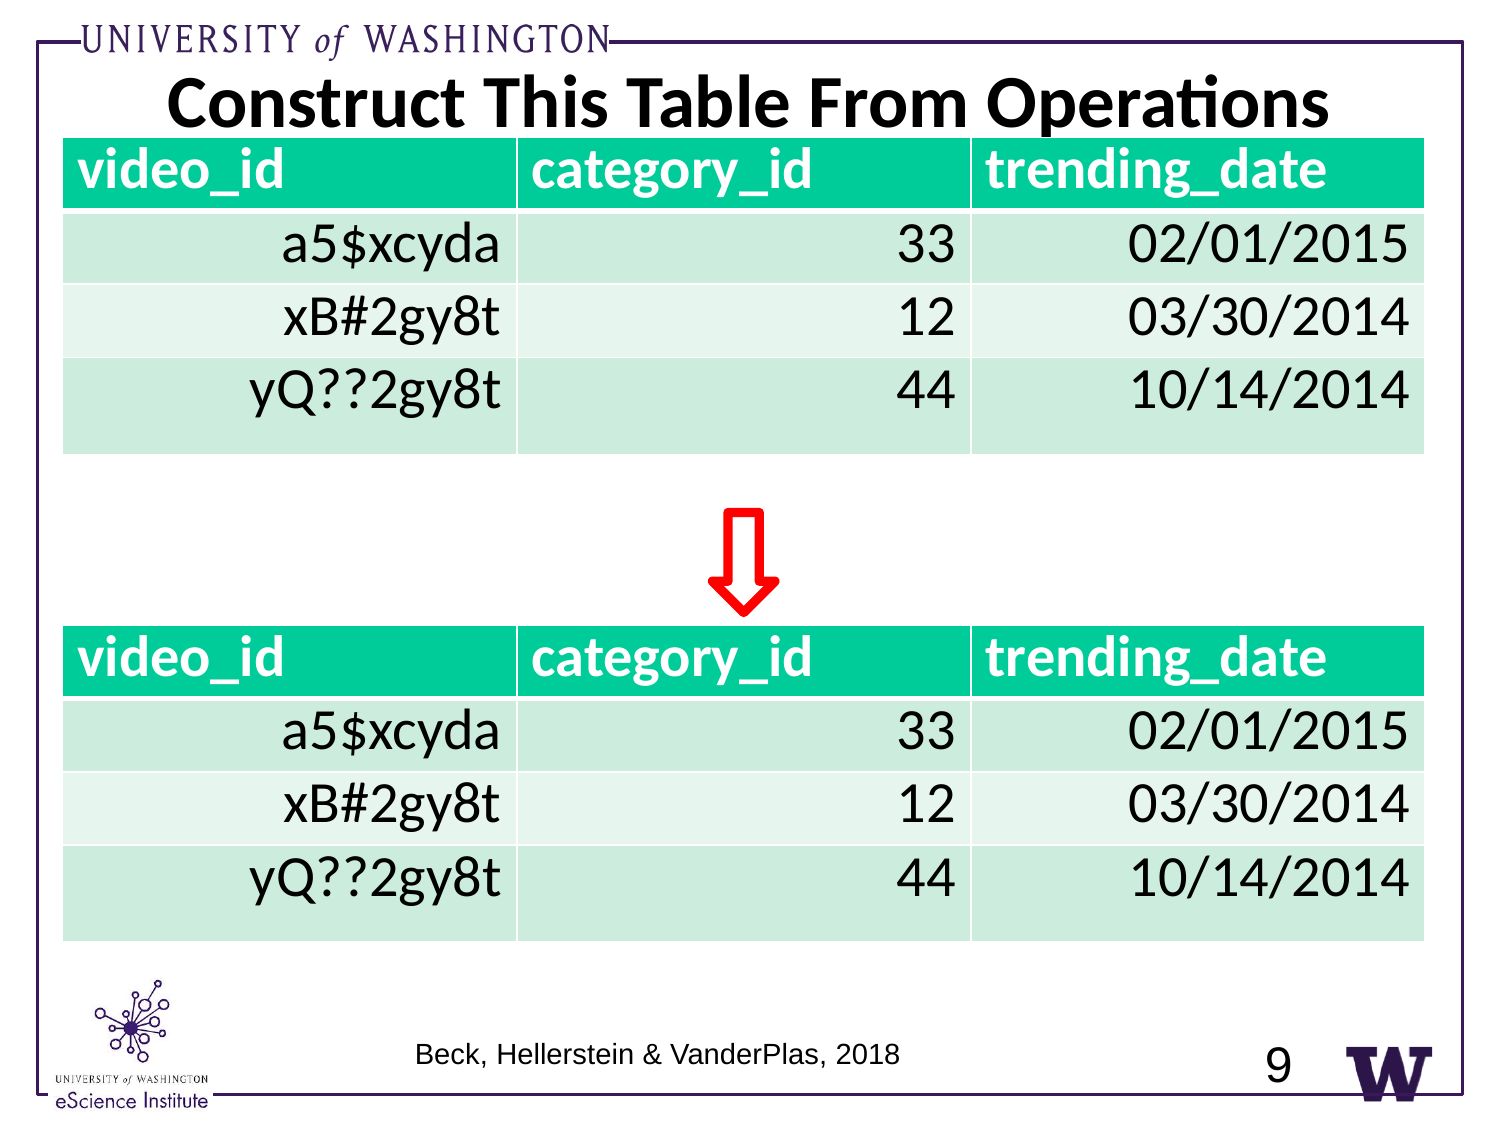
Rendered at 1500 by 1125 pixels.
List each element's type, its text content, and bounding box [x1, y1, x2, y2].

table_cell 44 [518, 358, 970, 454]
table_cell 02/01/2015 [972, 701, 1424, 771]
table_cell 12 [518, 773, 970, 844]
table_cell yQ??2gy8t [63, 846, 516, 941]
table_header video_id [63, 626, 516, 696]
footer Beck, Hellerstein & VanderPlas, 2018 [399, 1027, 988, 1088]
table_cell a5$xcyda [63, 214, 516, 283]
table_cell 02/01/2015 [972, 214, 1424, 283]
table_cell 44 [518, 846, 970, 941]
table_cell 12 [518, 285, 970, 357]
table_cell yQ??2gy8t [63, 358, 516, 454]
picture [48, 978, 213, 1113]
table_cell xB#2gy8t [63, 285, 516, 357]
picture [1339, 1096, 1438, 1107]
table_cell a5$xcyda [63, 701, 516, 771]
table_header trending_date [972, 138, 1424, 208]
table_header video_id [63, 138, 516, 208]
table_cell 10/14/2014 [972, 846, 1424, 941]
picture [1339, 1041, 1438, 1093]
table_cell 03/30/2014 [972, 285, 1424, 357]
table_cell 03/30/2014 [972, 773, 1424, 844]
table_cell xB#2gy8t [63, 773, 516, 844]
table_cell 33 [518, 701, 970, 771]
slide_number 9 [1250, 1025, 1338, 1085]
picture [81, 24, 609, 45]
table_cell 33 [518, 214, 970, 283]
table_header category_id [518, 626, 970, 696]
table_cell 10/14/2014 [972, 358, 1424, 454]
text_box [712, 512, 775, 613]
table_header category_id [518, 138, 970, 208]
table_header trending_date [972, 626, 1424, 696]
title Construct This Table From Operations [75, 45, 1425, 137]
